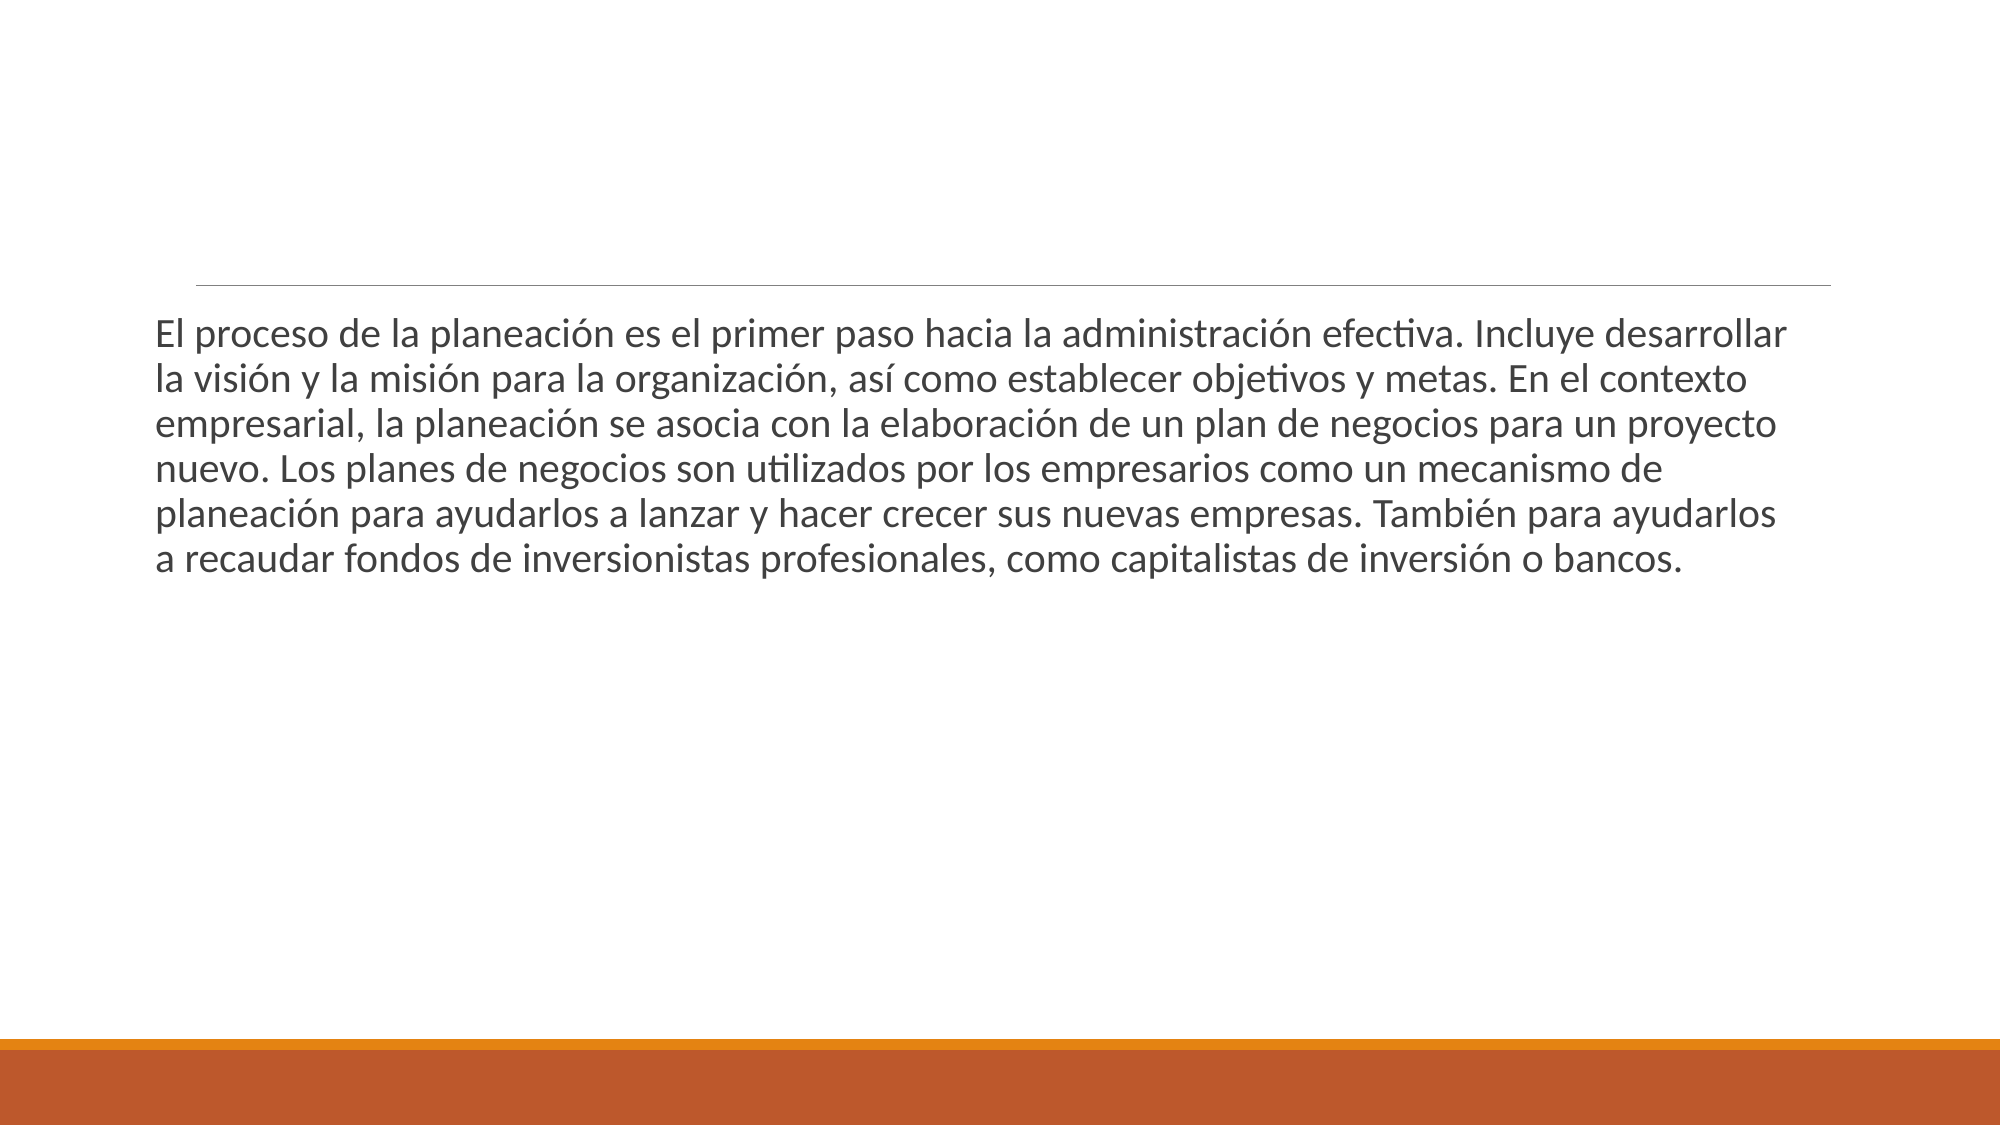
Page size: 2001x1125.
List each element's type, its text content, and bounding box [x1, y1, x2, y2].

list El proceso de la planeación es el primer paso hacia la administración efectiva. Incluye desarrollar la visión y la misión para la organización, así como establecer objetivos y metas. En el contexto empresarial, la planeación se asocia con la elaboración de un plan de negocios para un proyecto nuevo. Los planes de negocios son utilizados por los empresarios como un mecanismo de planeación para ayudarlos a lanzar y hacer crecer sus nuevas empresas. También para ayudarlos a recaudar fondos de inversionistas profesionales, como capitalistas de inversión o bancos. [140, 304, 1790, 965]
